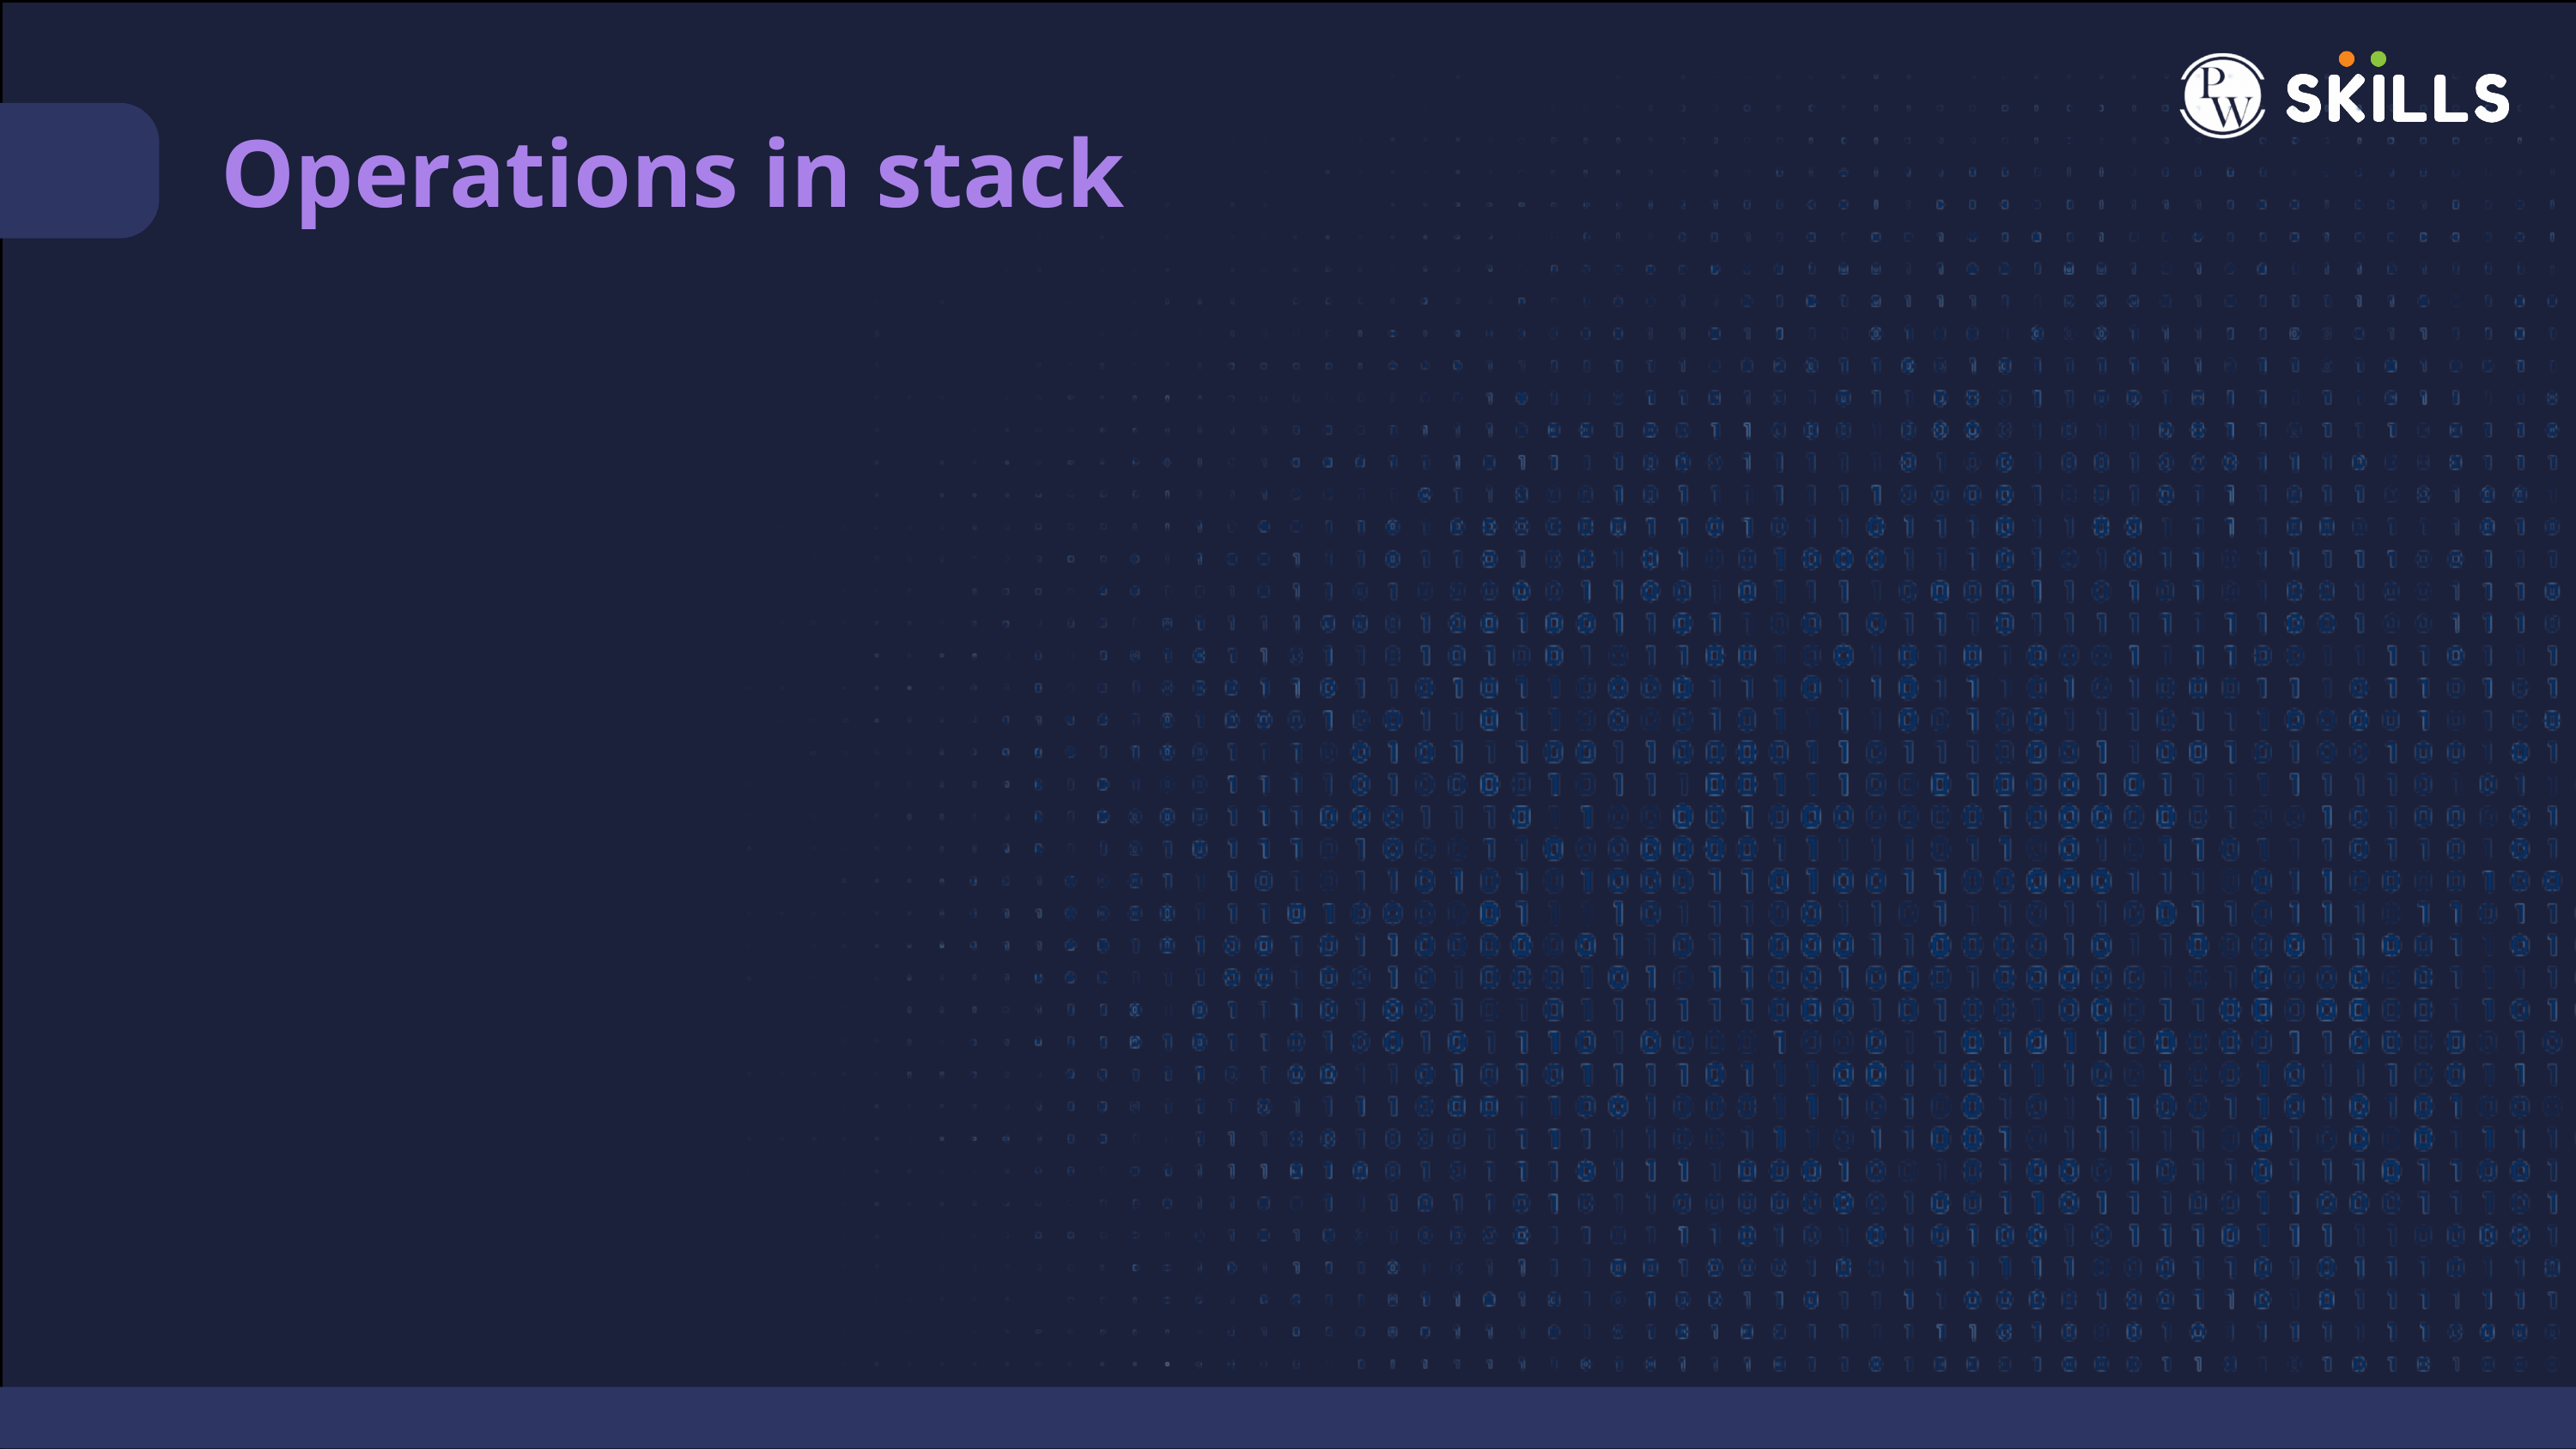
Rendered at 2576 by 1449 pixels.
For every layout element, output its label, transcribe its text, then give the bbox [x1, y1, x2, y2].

text_box Operations in stack [221, 114, 2171, 227]
picture [716, 0, 2576, 1375]
